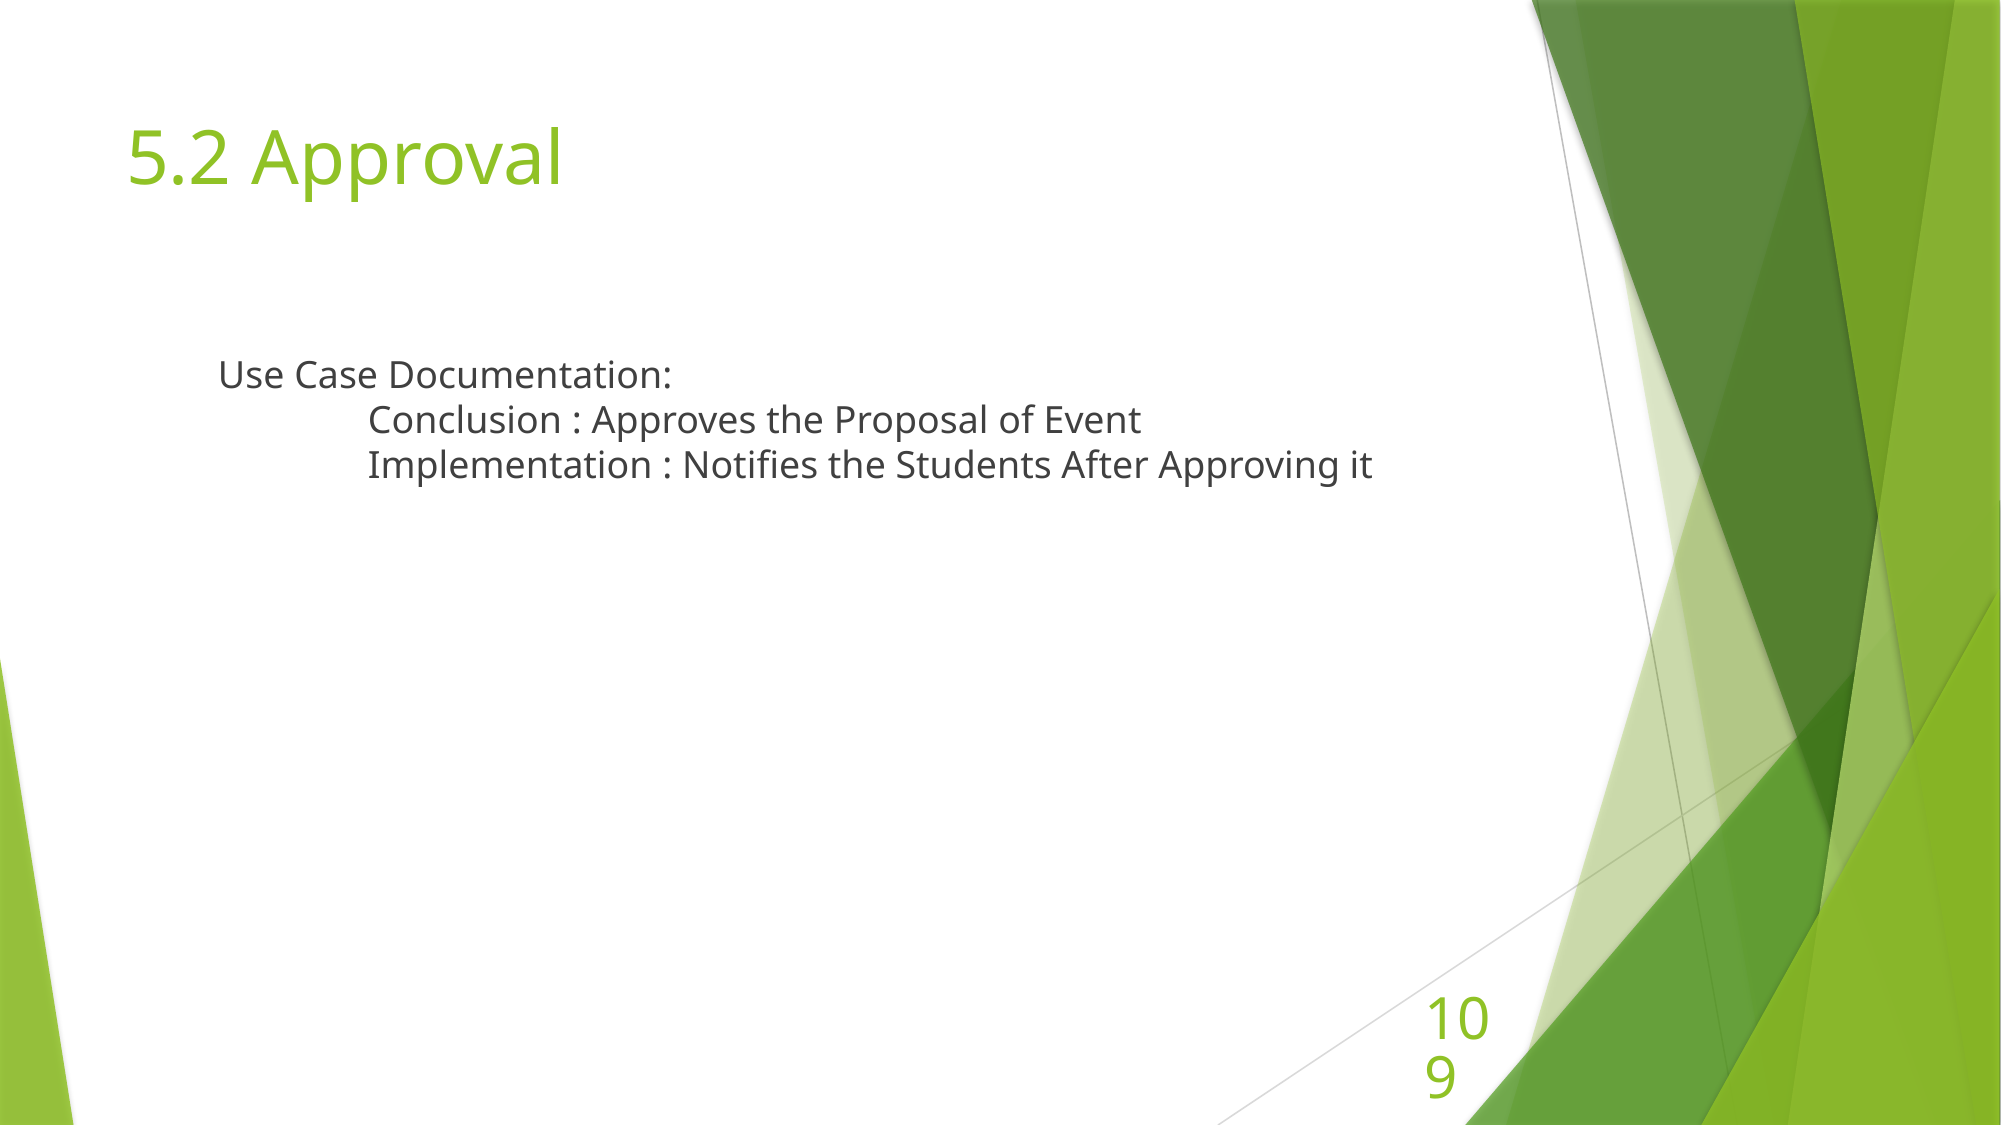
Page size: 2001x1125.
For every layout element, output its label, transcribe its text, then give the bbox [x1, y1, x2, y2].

list Use Case Documentation: Conclusion : Approves the Proposal of Event Implementation : Notifies the Students After Approving it [202, 343, 1614, 981]
slide_number 109 [1409, 991, 1522, 1051]
title 5.2 Approval [111, 102, 1522, 209]
